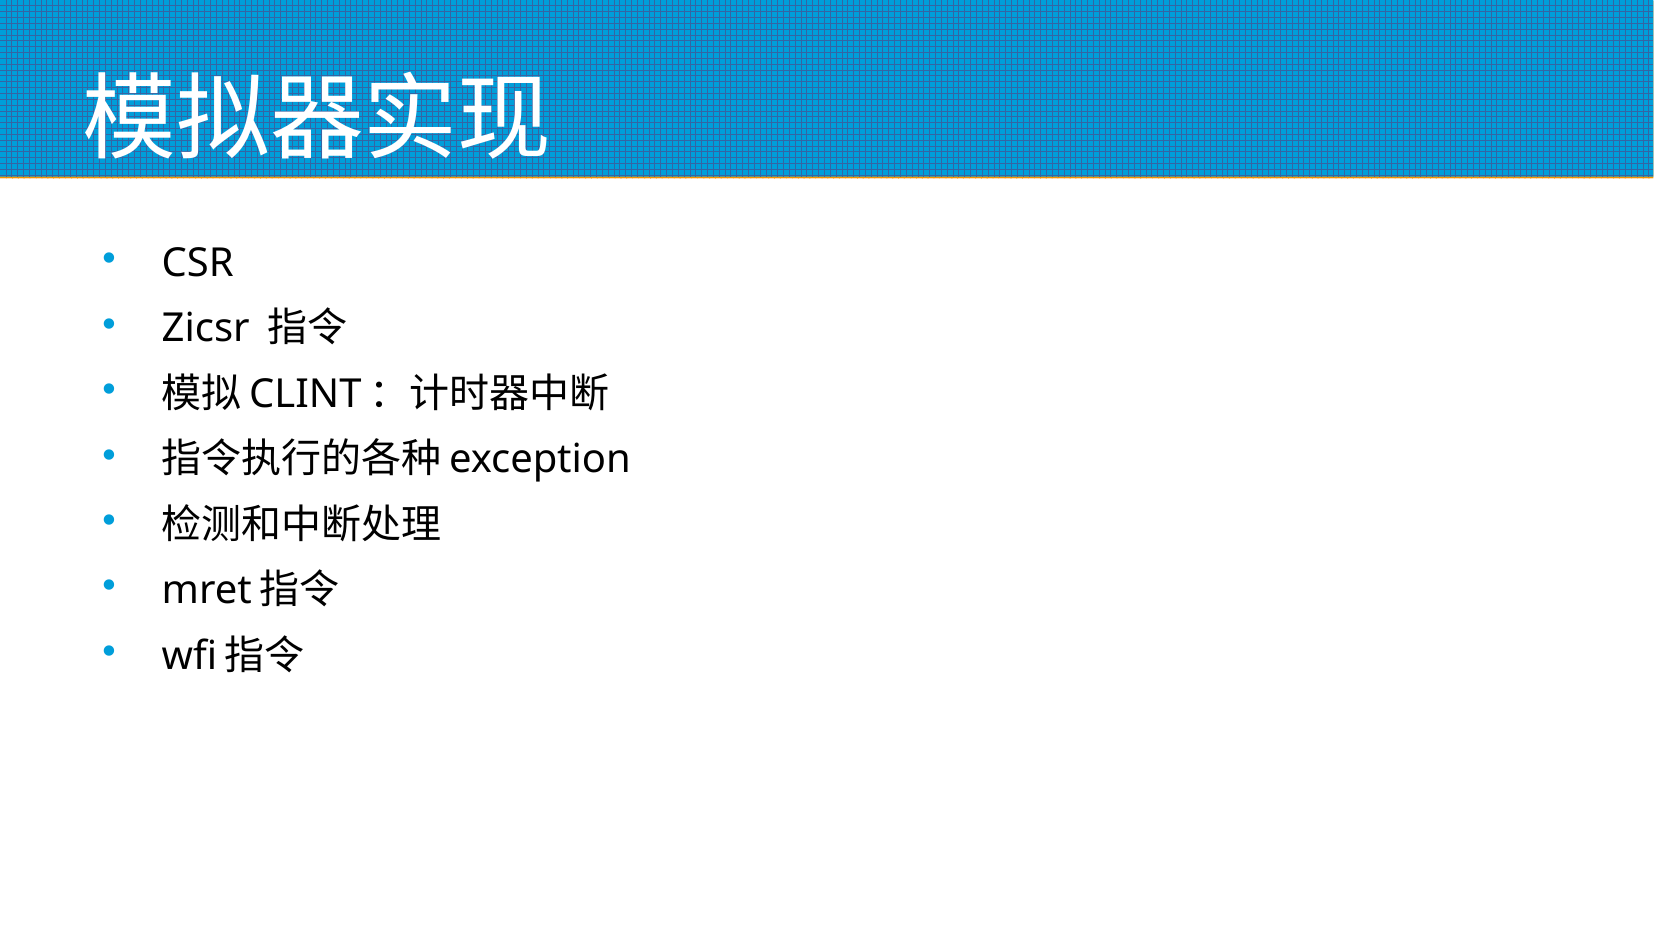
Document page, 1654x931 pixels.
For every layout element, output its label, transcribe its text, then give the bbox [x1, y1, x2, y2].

list CSR Zicsr 指令 模拟CLINT：计时器中断 指令执行的各种exception 检测和中断处理 mret指令 wfi指令 [82, 236, 1563, 810]
title 模拟器实现 [82, 14, 1571, 170]
